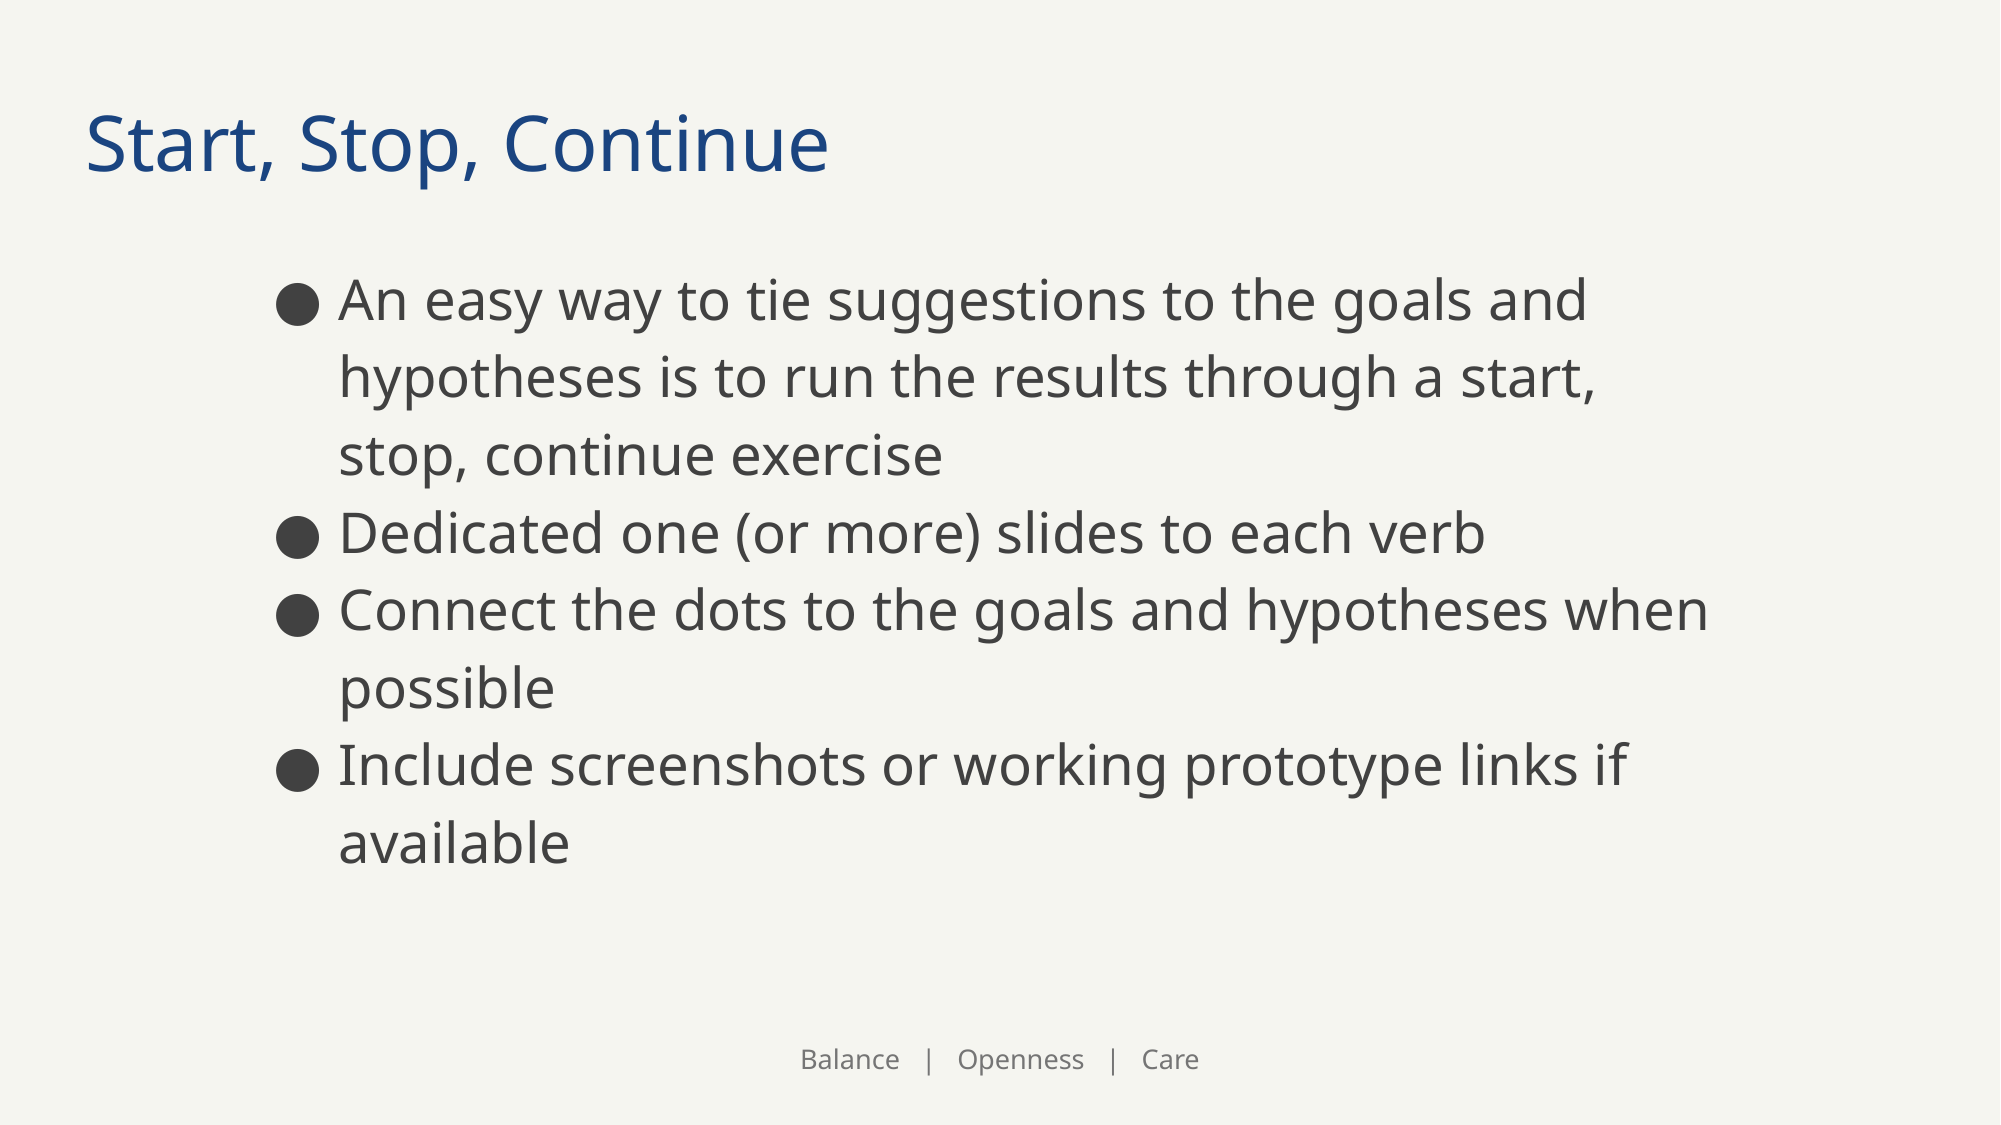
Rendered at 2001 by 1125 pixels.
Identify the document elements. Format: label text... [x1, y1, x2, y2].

title Start, Stop, Continue [70, 97, 1934, 301]
list An easy way to tie suggestions to the goals and hypotheses is to run the results through a start, stop, continue exercise Dedicated one (or more) slides to each verb Connect the dots to the goals and hypotheses when possible Include screenshots or working prototype links if available [248, 246, 1751, 900]
